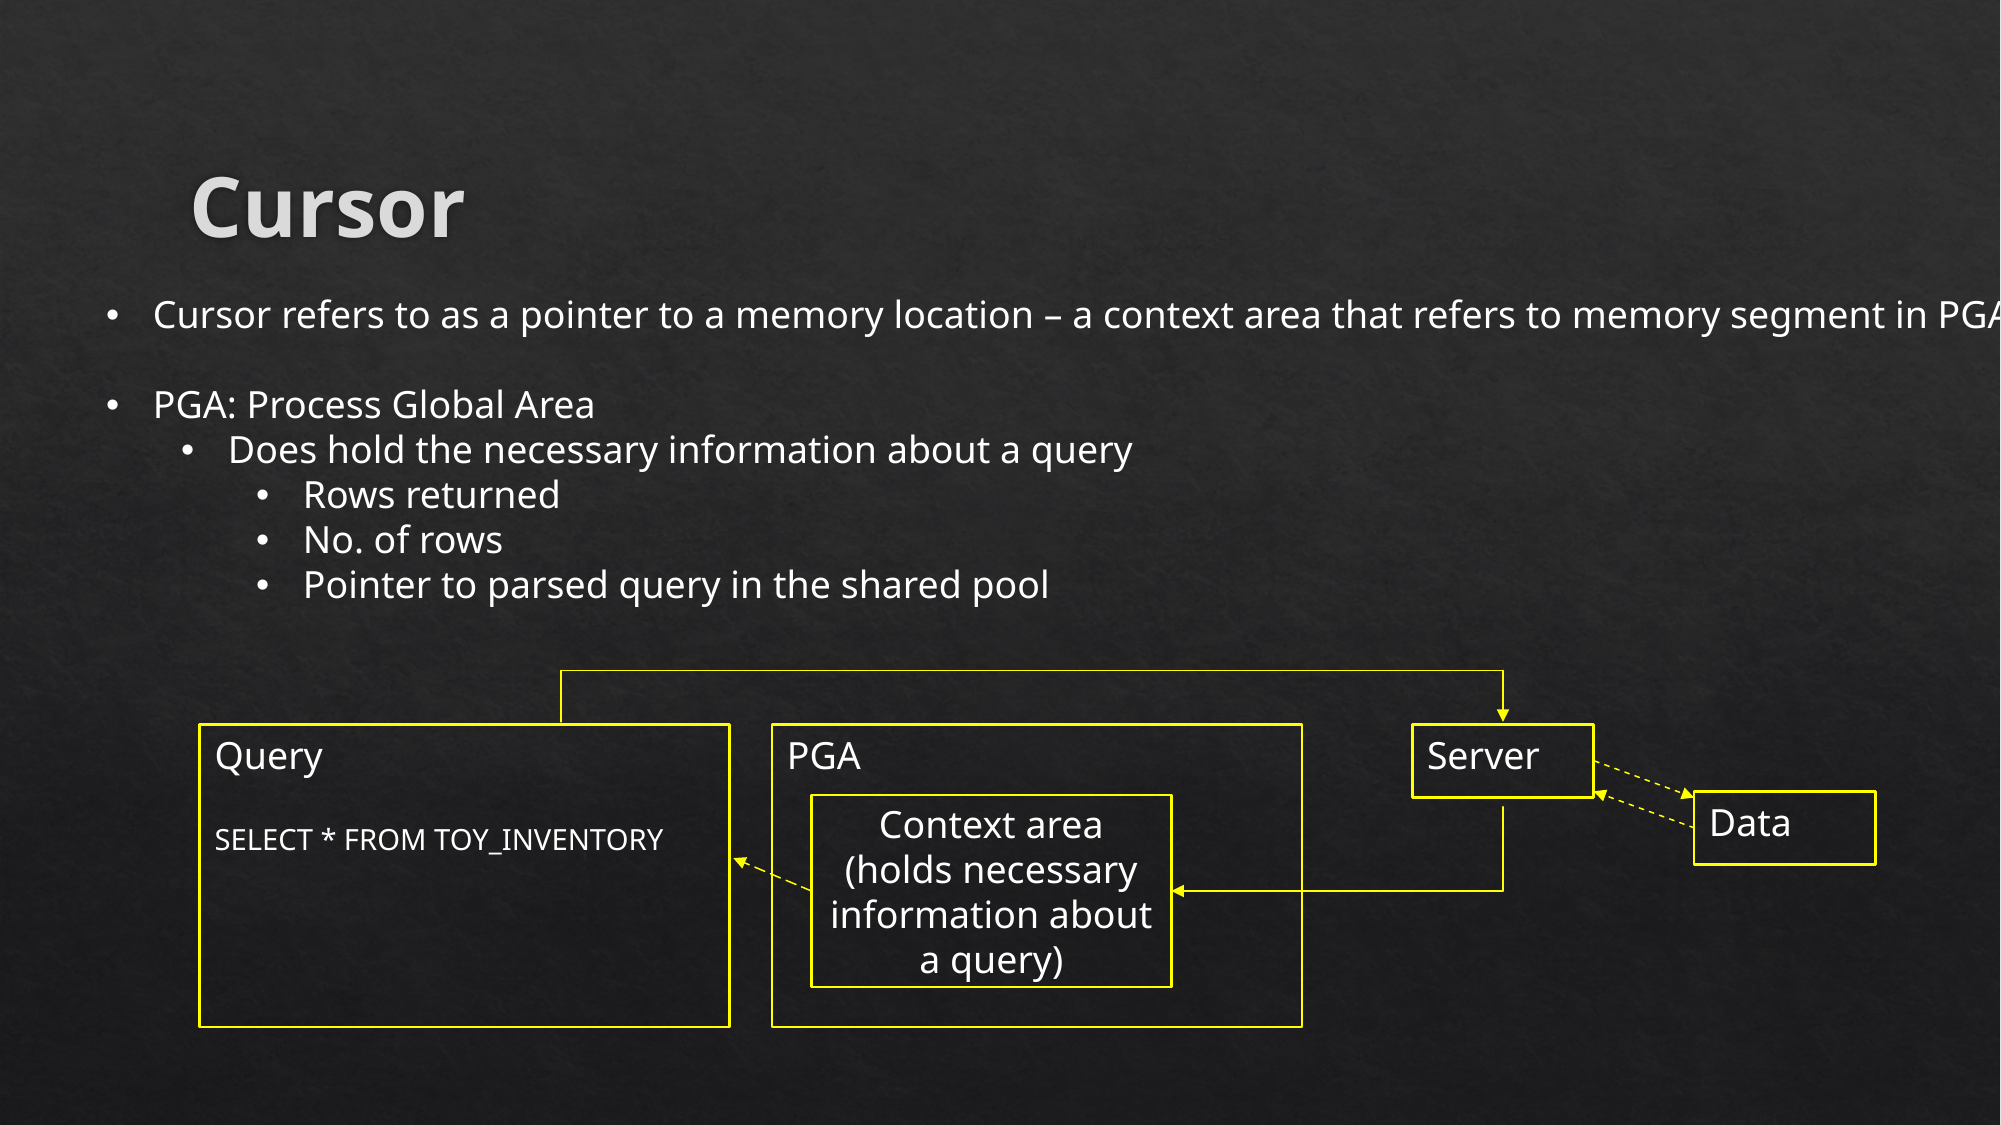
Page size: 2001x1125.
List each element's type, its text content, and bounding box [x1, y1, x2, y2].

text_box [199, 670, 1876, 1028]
text_box Cursor refers to as a pointer to a memory location – a context area that refers to memory segment in PGA PGA: Process Global Area Does hold the necessary information about a query Rows returned No. of rows Pointer to parsed query in the shared pool [91, 284, 2000, 614]
text_box Cursor [174, 124, 1874, 284]
